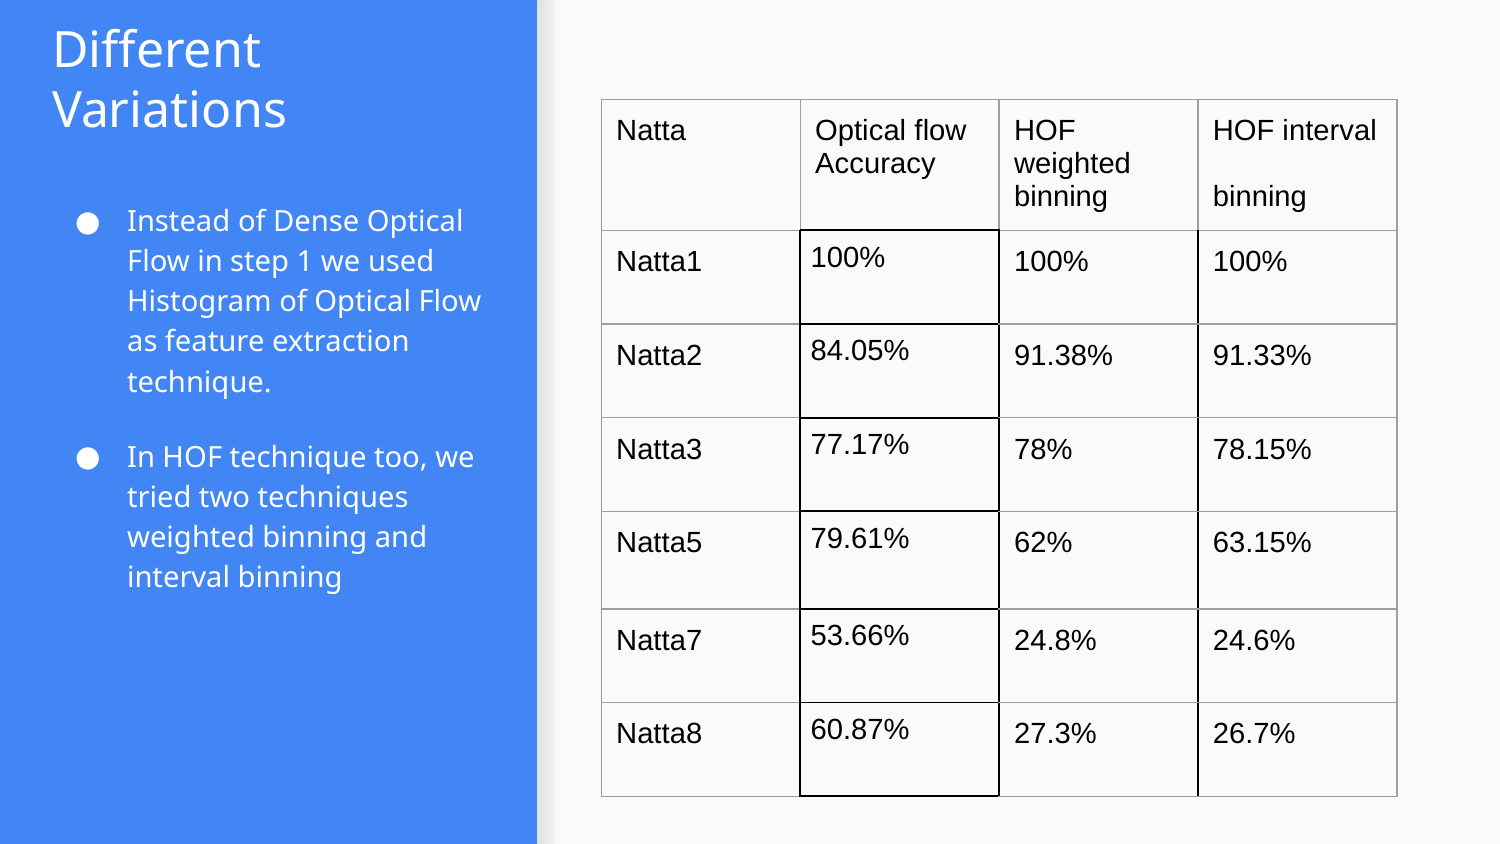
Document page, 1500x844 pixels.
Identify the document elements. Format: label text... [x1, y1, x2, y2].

table_cell 27.3% [1000, 703, 1197, 796]
table_cell Natta1 [602, 231, 799, 323]
table_cell 100% [1000, 231, 1197, 323]
table_cell 100% [1199, 231, 1396, 323]
table_cell 62% [1000, 512, 1197, 608]
table_cell 84.05% [801, 325, 998, 417]
table_cell Natta8 [602, 703, 799, 796]
table_cell Natta3 [602, 418, 799, 511]
table_cell 78.15% [1199, 418, 1396, 511]
table_header HOF weighted binning [1000, 100, 1197, 230]
table_cell 60.87% [801, 703, 998, 795]
table_cell 79.61% [801, 512, 998, 608]
table_cell 63.15% [1199, 512, 1396, 608]
table_cell 91.33% [1199, 325, 1396, 417]
table_cell 91.38% [1000, 325, 1197, 417]
table_header HOF interval binning [1199, 100, 1396, 230]
table_cell 24.8% [1000, 610, 1197, 702]
table_cell 78% [1000, 418, 1197, 511]
table_cell 53.66% [801, 610, 998, 702]
table_cell 77.17% [801, 419, 998, 510]
table_cell Natta5 [602, 512, 799, 608]
table_cell 24.6% [1199, 610, 1396, 702]
table_cell Natta7 [602, 610, 799, 702]
title Different Variations [37, 58, 498, 153]
table_cell 100% [801, 231, 998, 323]
list Instead of Dense Optical Flow in step 1 we used Histogram of Optical Flow as feature extraction technique. In HOF technique too, we tried two techniques weighted binning and interval binning [37, 182, 498, 760]
table_header Optical flow Accuracy [801, 100, 998, 229]
table_cell 26.7% [1199, 703, 1396, 796]
table_header Natta [602, 100, 800, 230]
table_cell Natta2 [602, 325, 799, 417]
